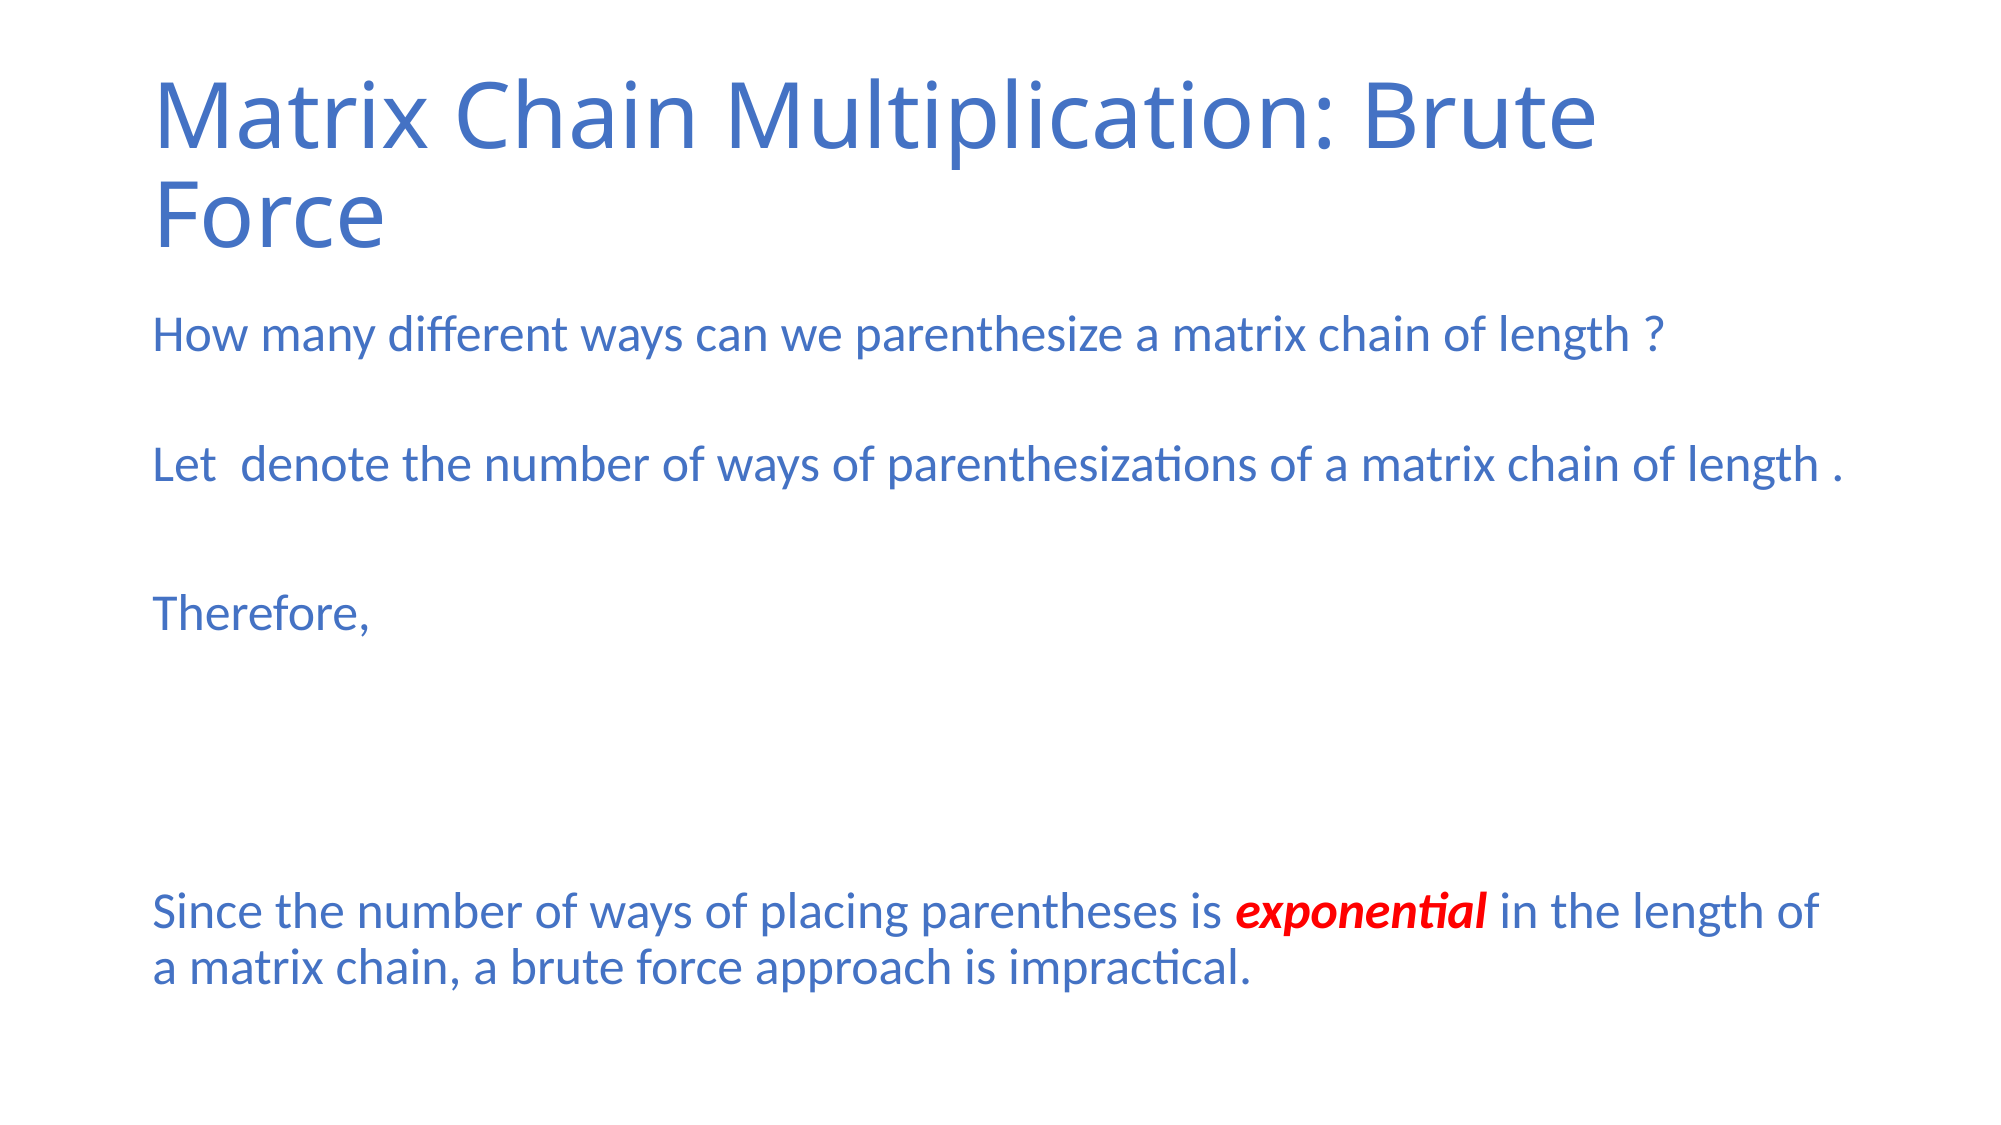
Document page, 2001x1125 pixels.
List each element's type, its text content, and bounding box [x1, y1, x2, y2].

title Matrix Chain Multiplication: Brute Force [137, 59, 1863, 278]
